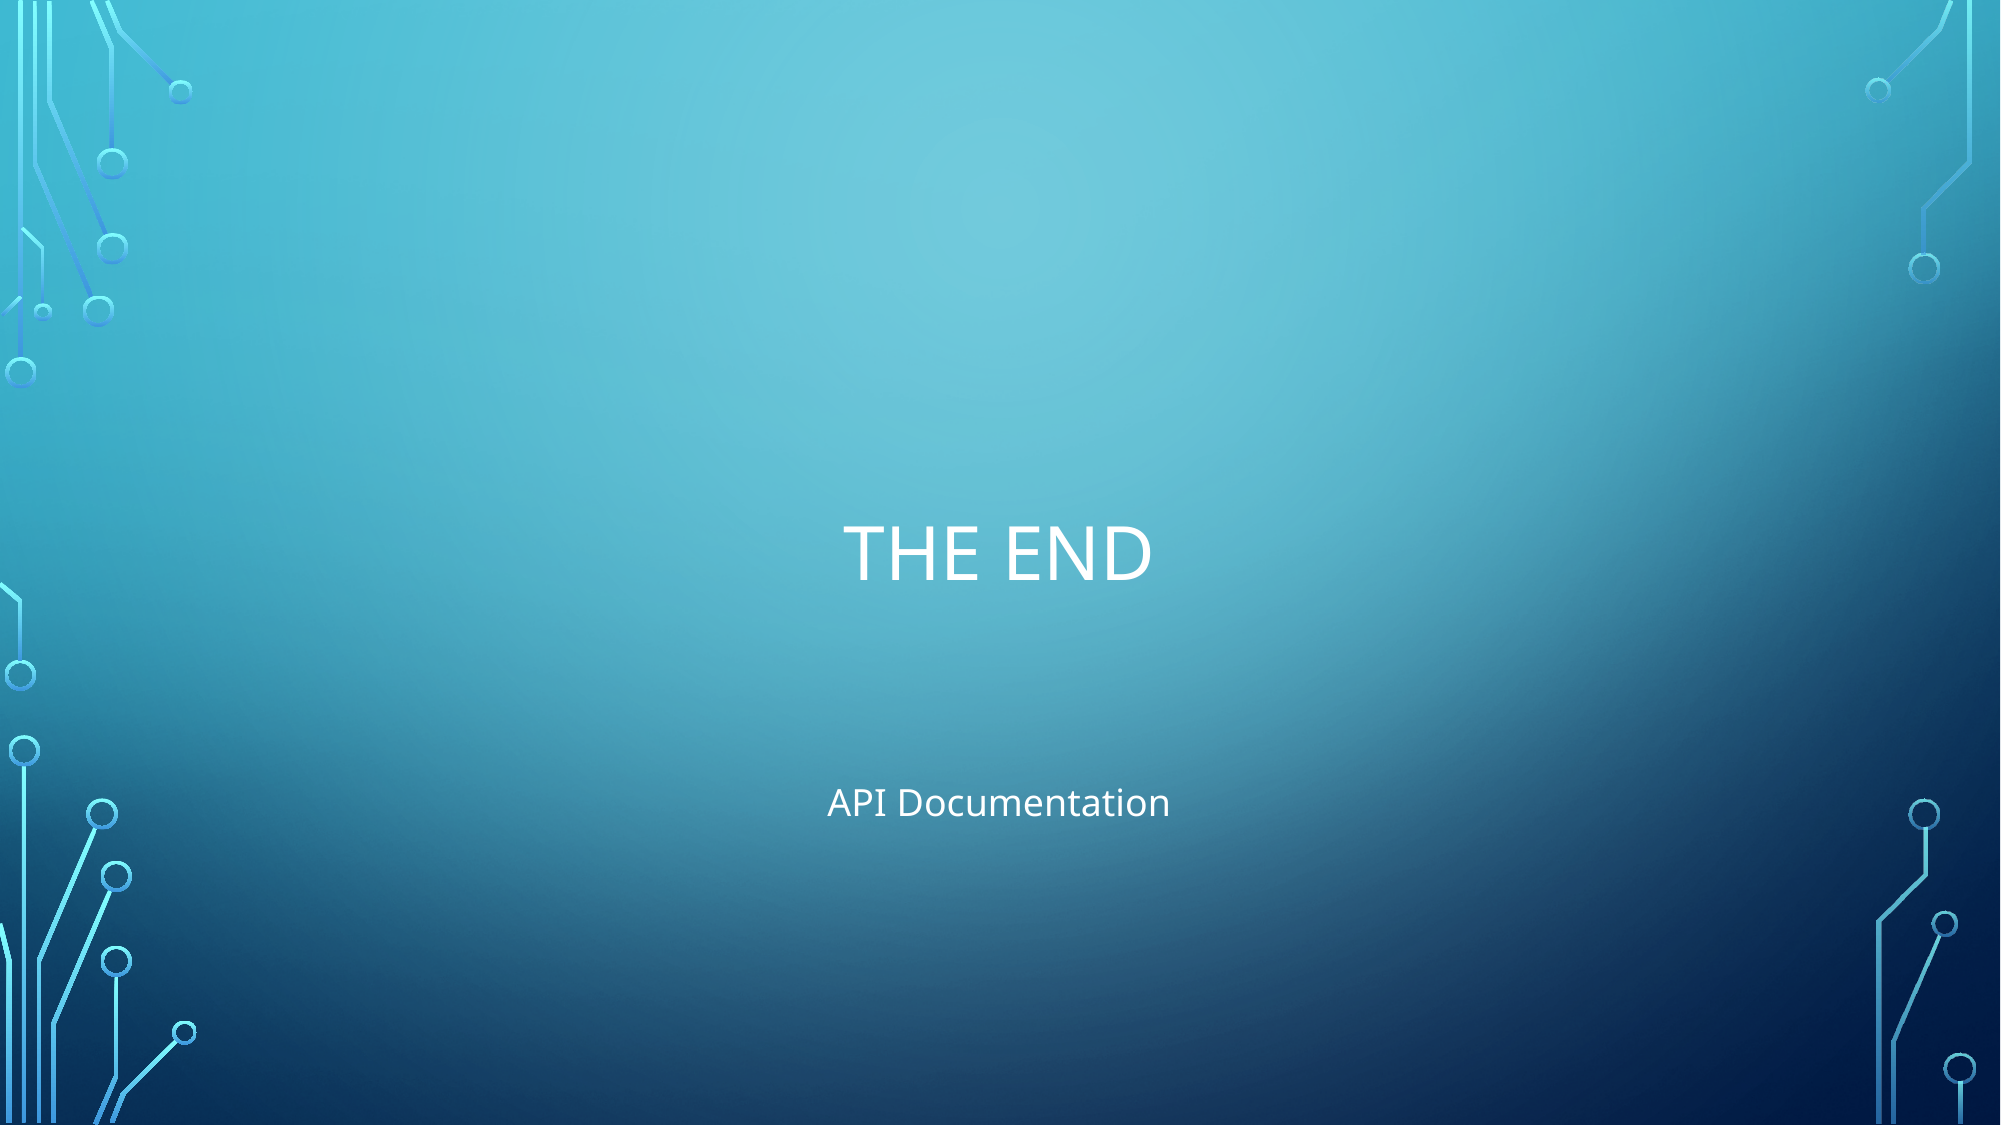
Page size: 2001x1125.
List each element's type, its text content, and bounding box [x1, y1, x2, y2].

title The end [187, 350, 1813, 763]
list API Documentation [187, 762, 1812, 950]
